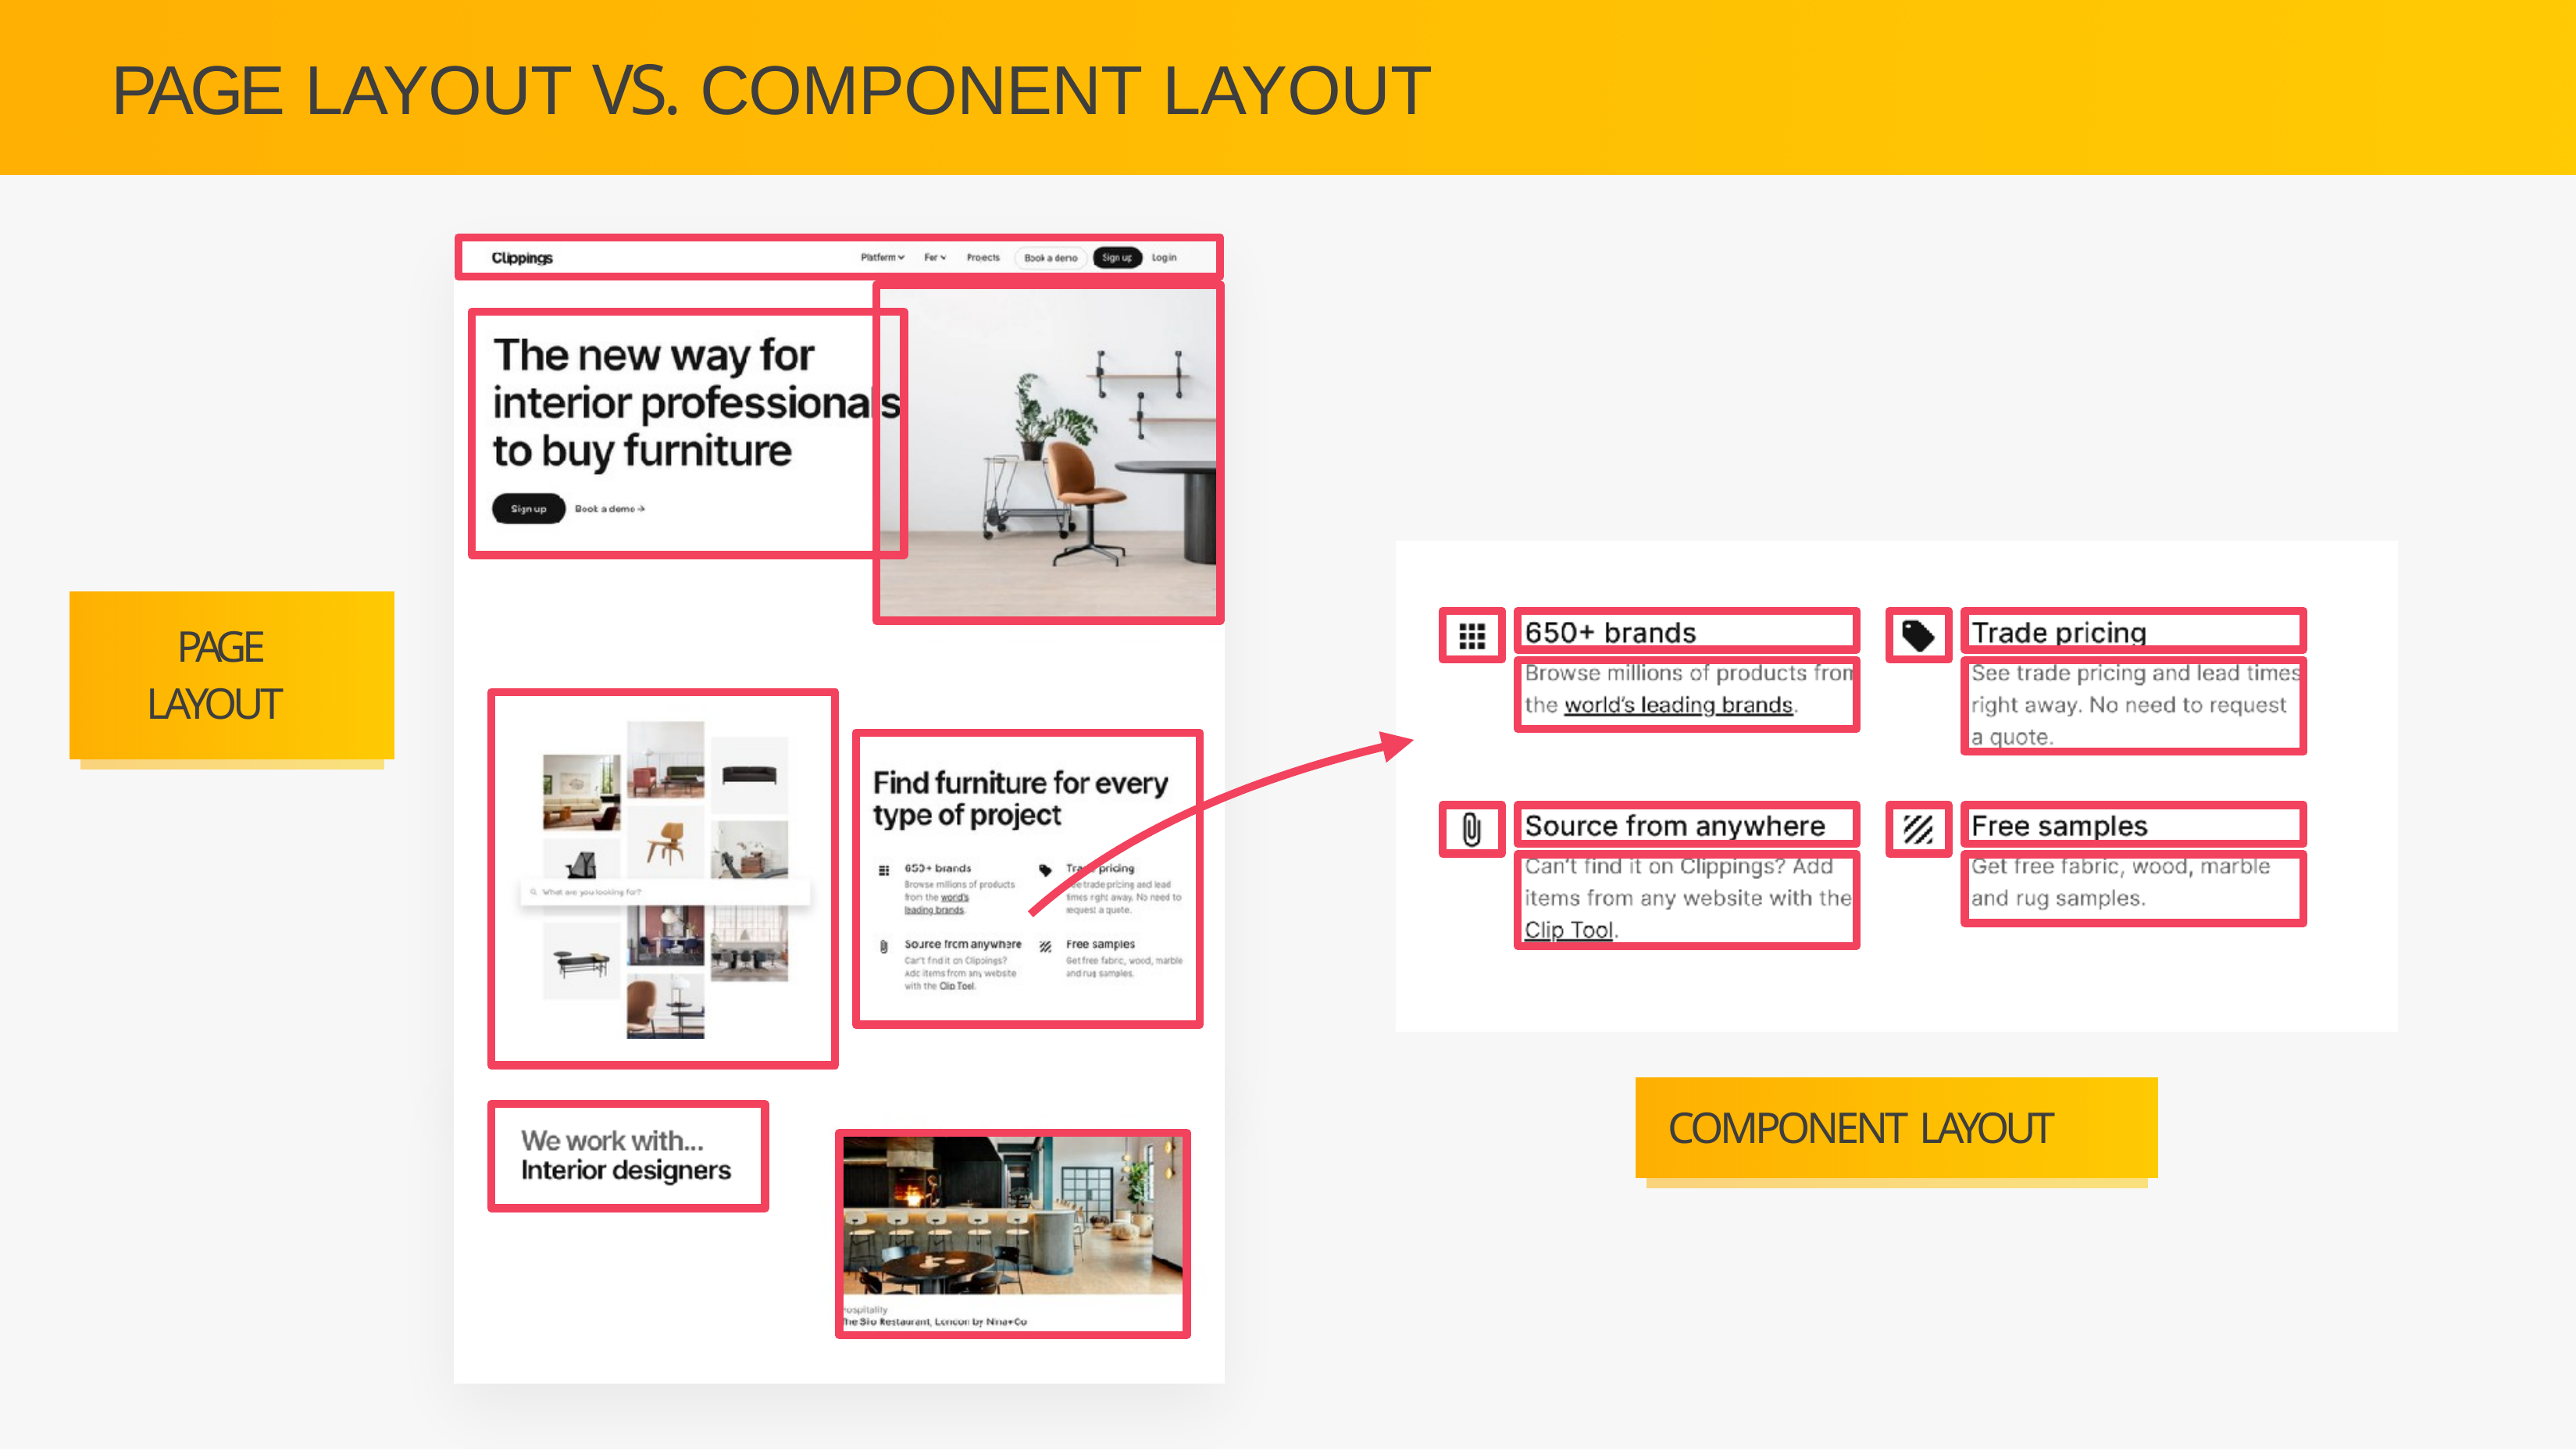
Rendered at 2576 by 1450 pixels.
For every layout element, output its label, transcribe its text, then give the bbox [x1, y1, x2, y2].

picture [1396, 541, 2399, 1032]
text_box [1513, 606, 1861, 734]
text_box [1636, 1077, 2159, 1188]
picture [0, 0, 2576, 175]
title PAGE LAYOUT VS. COMPONENT LAYOUT [109, 184, 1846, 288]
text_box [1026, 730, 1415, 919]
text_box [1961, 801, 2308, 927]
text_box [1513, 801, 1861, 951]
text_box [1961, 606, 2308, 756]
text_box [70, 591, 395, 770]
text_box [387, 194, 1292, 1450]
